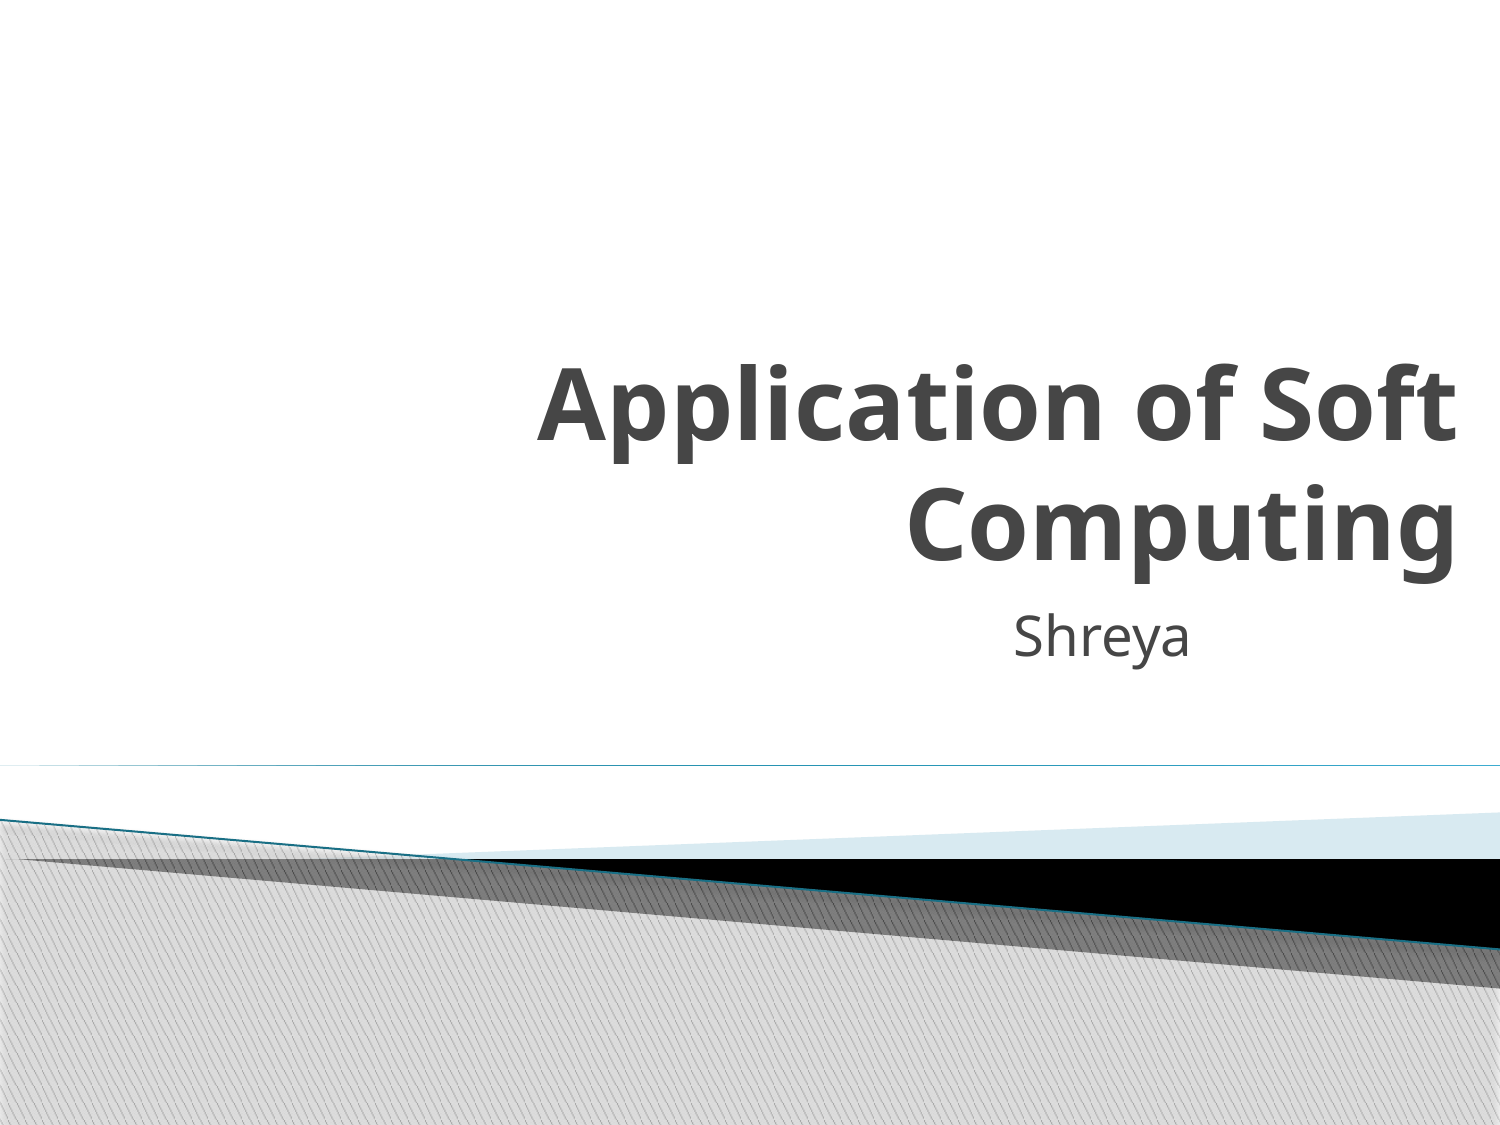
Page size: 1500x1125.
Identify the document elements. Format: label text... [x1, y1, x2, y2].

subtitle Shreya [112, 592, 1388, 863]
title Application of Soft Computing [24, 287, 1475, 588]
picture [5, 859, 1500, 989]
